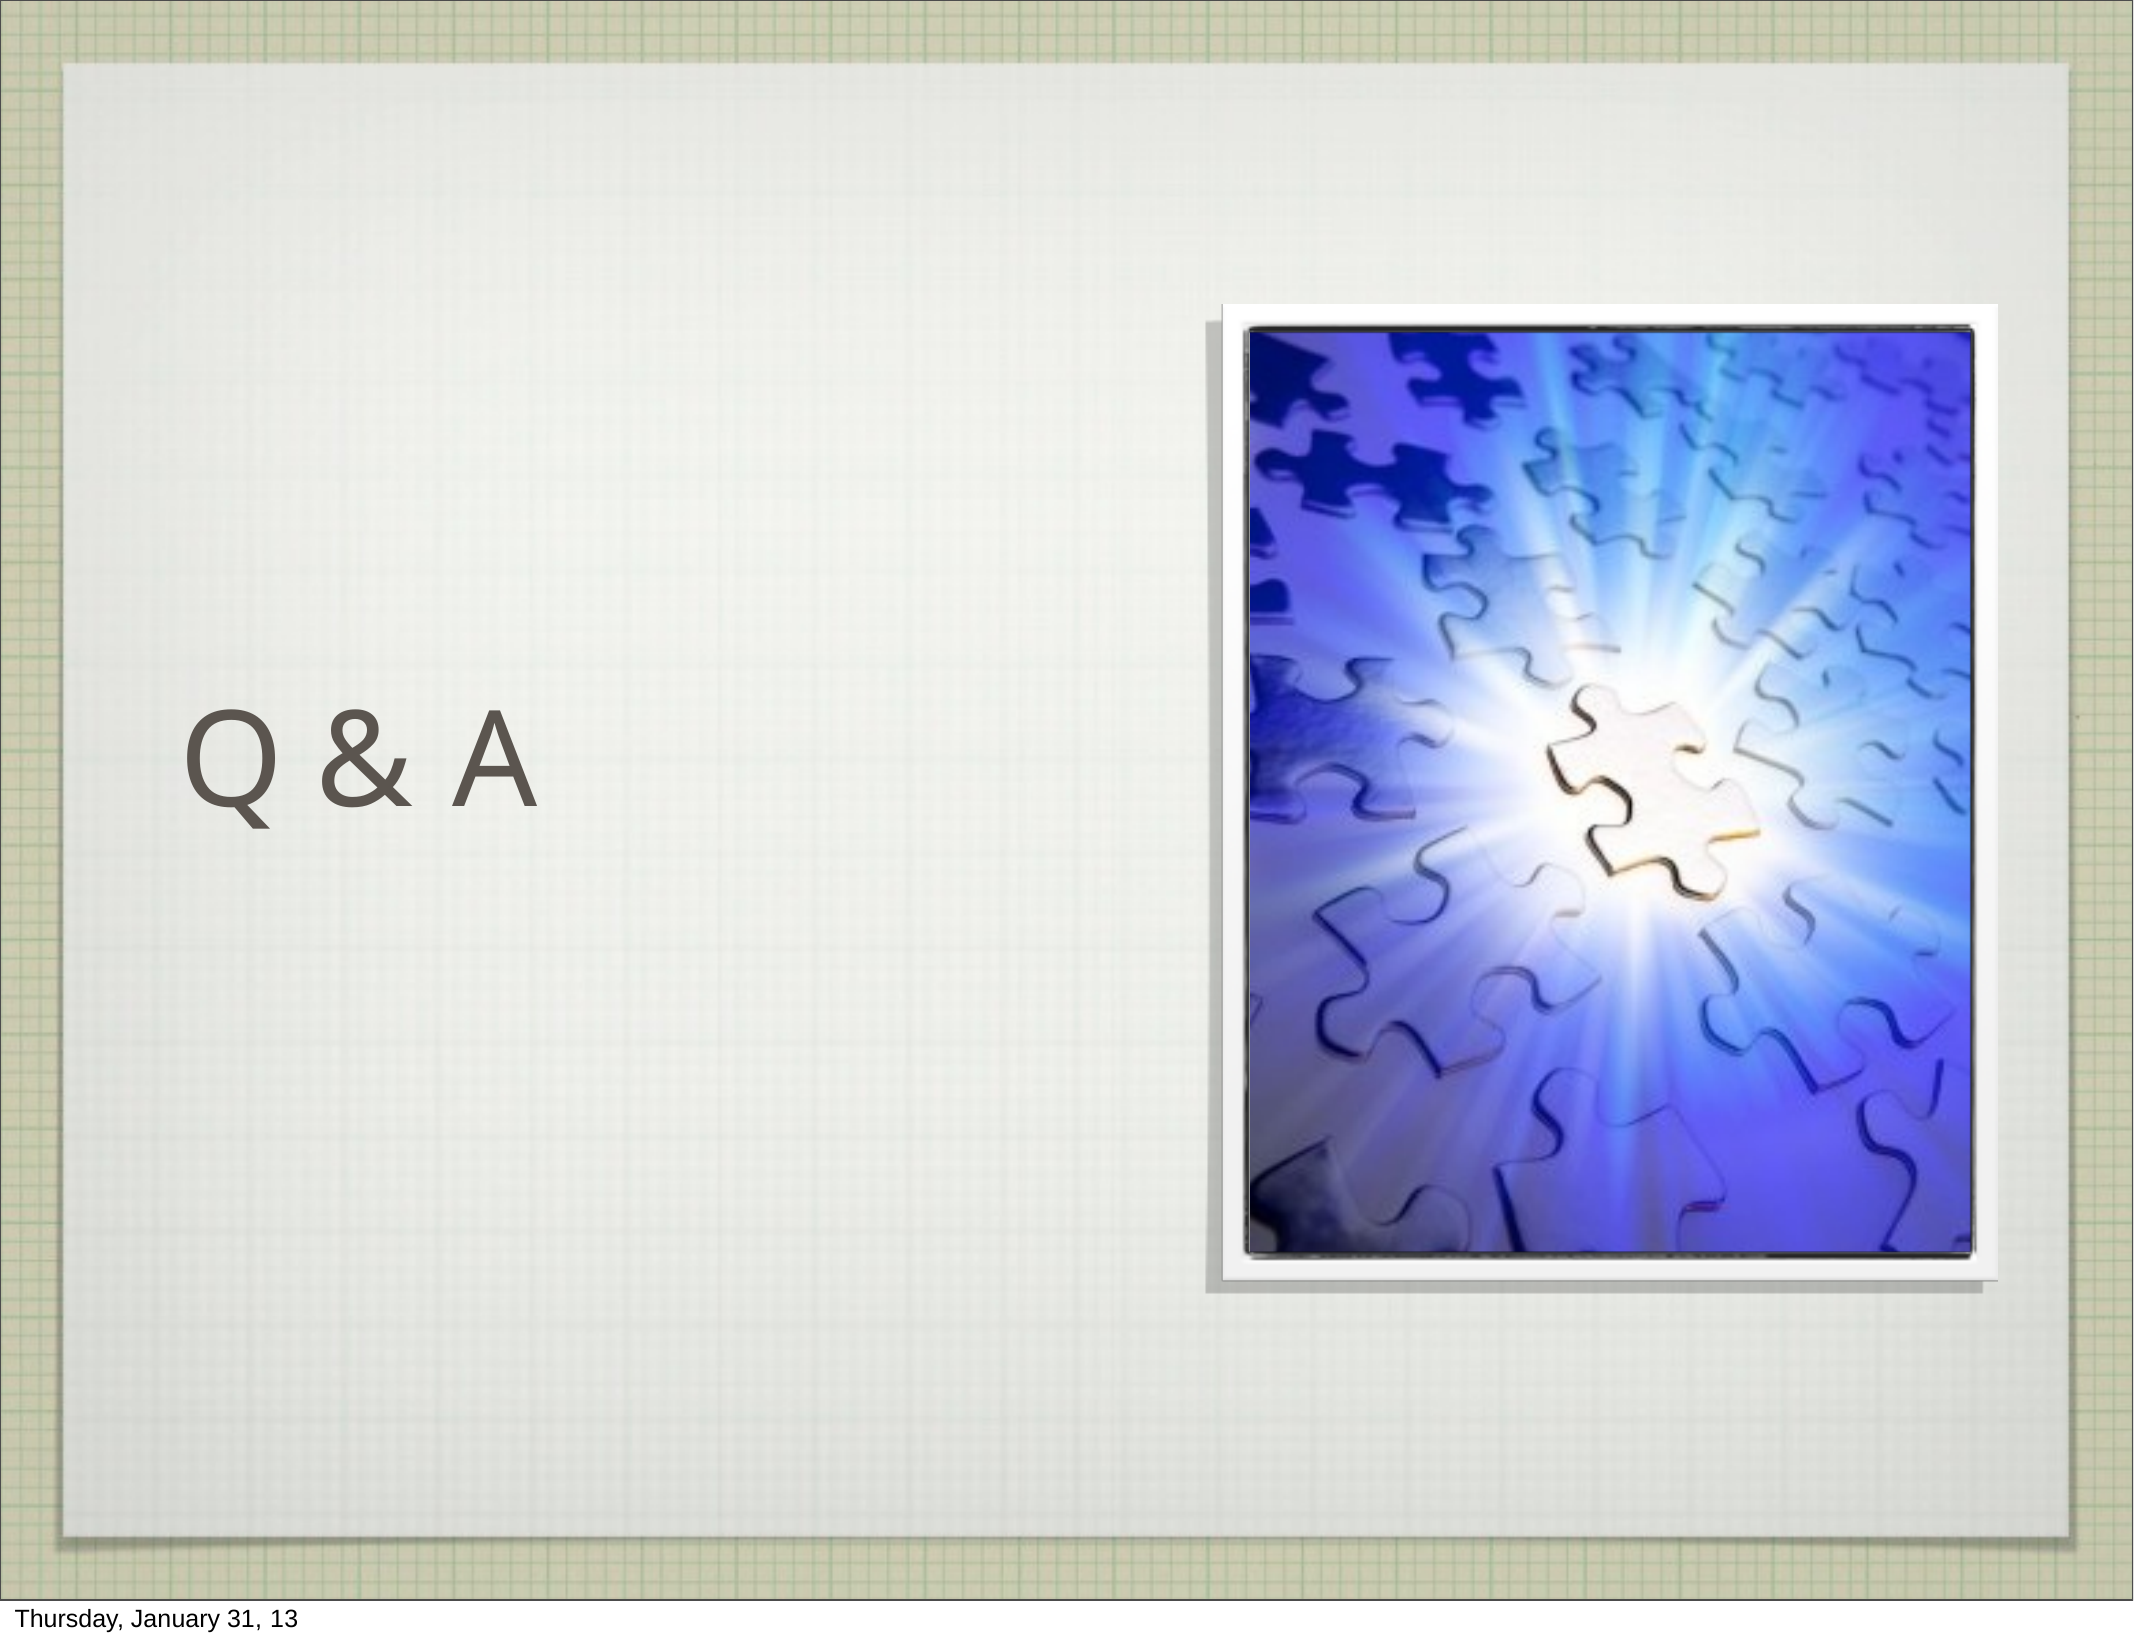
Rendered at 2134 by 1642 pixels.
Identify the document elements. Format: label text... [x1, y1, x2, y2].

text_box [0, 0, 2134, 1600]
footer Thursday, January 31, 13 [12, 1605, 305, 1642]
